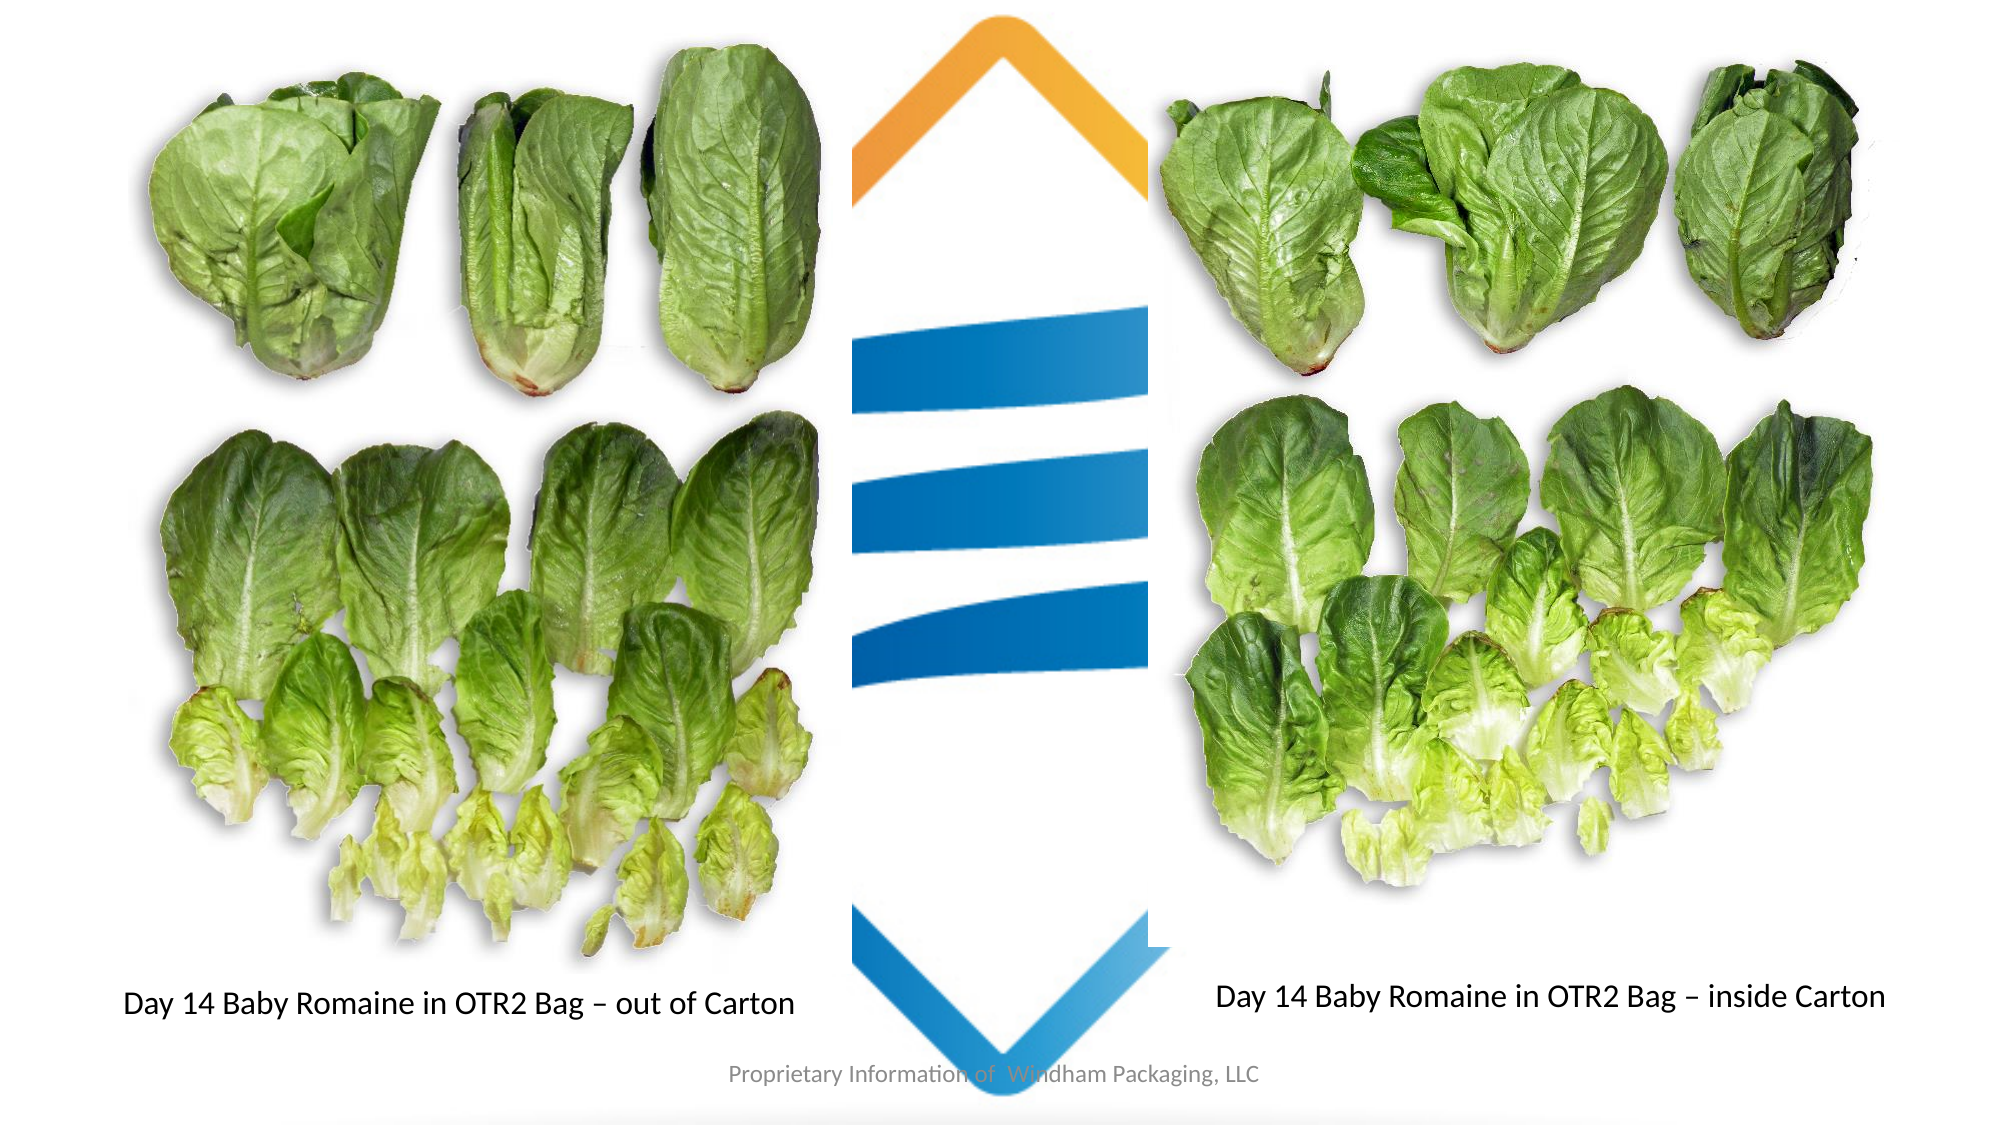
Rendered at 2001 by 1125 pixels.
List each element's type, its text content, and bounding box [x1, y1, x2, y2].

footer Proprietary Information of Windham Packaging, LLC [662, 1042, 1338, 1103]
text_box Day 14 Baby Romaine in OTR2 Bag – inside Carton [1200, 967, 1902, 1022]
text_box Day 14 Baby Romaine in OTR2 Bag – out of Carton [108, 973, 812, 1029]
picture [0, 0, 2001, 1125]
